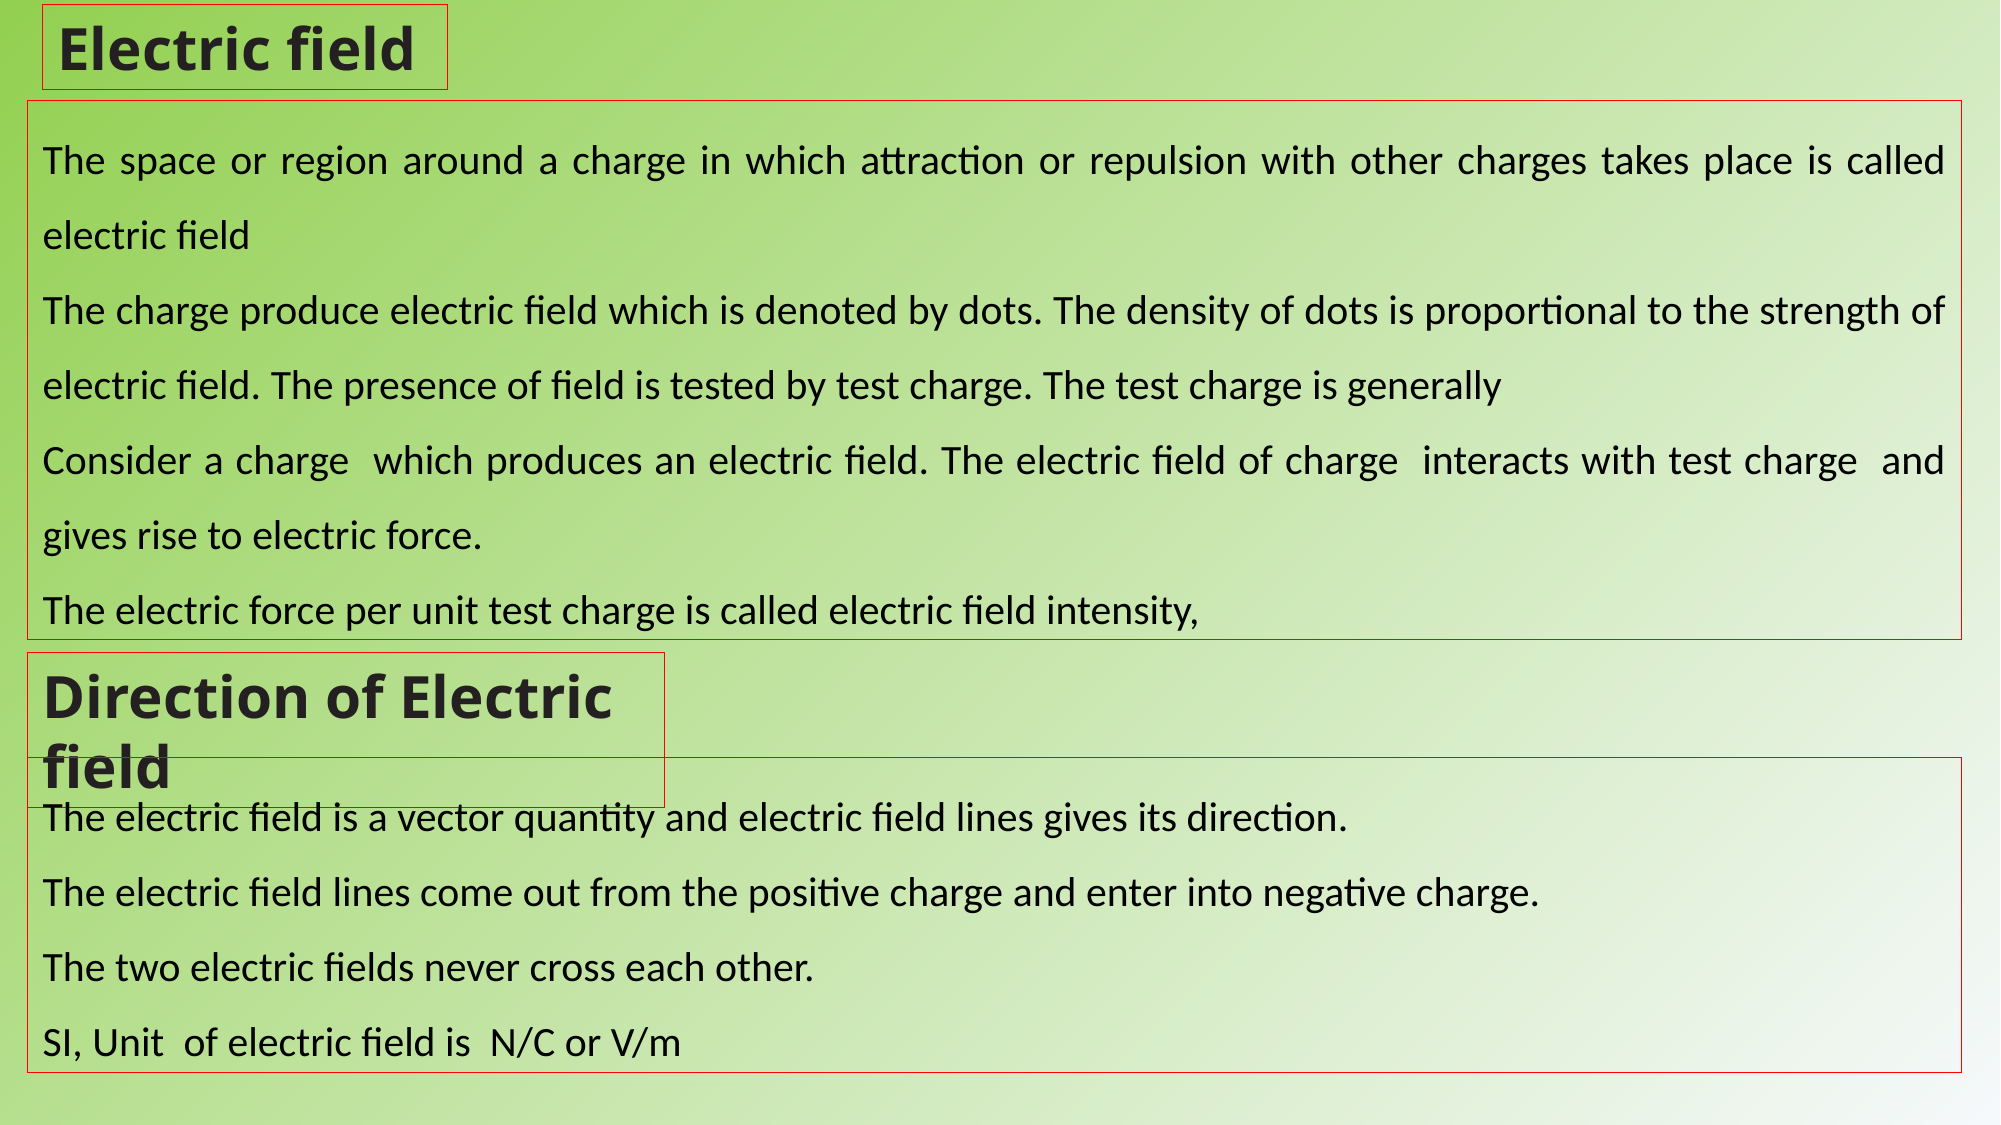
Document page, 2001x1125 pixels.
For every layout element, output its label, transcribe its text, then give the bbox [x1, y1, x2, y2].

text_box Electric field [42, 4, 448, 90]
text_box The electric field is a vector quantity and electric field lines gives its direction. The electric field lines come out from the positive charge and enter into negative charge. The two electric fields never cross each other. SI, Unit of electric field is N/C or V/m [27, 757, 1962, 1073]
text_box Direction of Electric field [27, 652, 665, 757]
